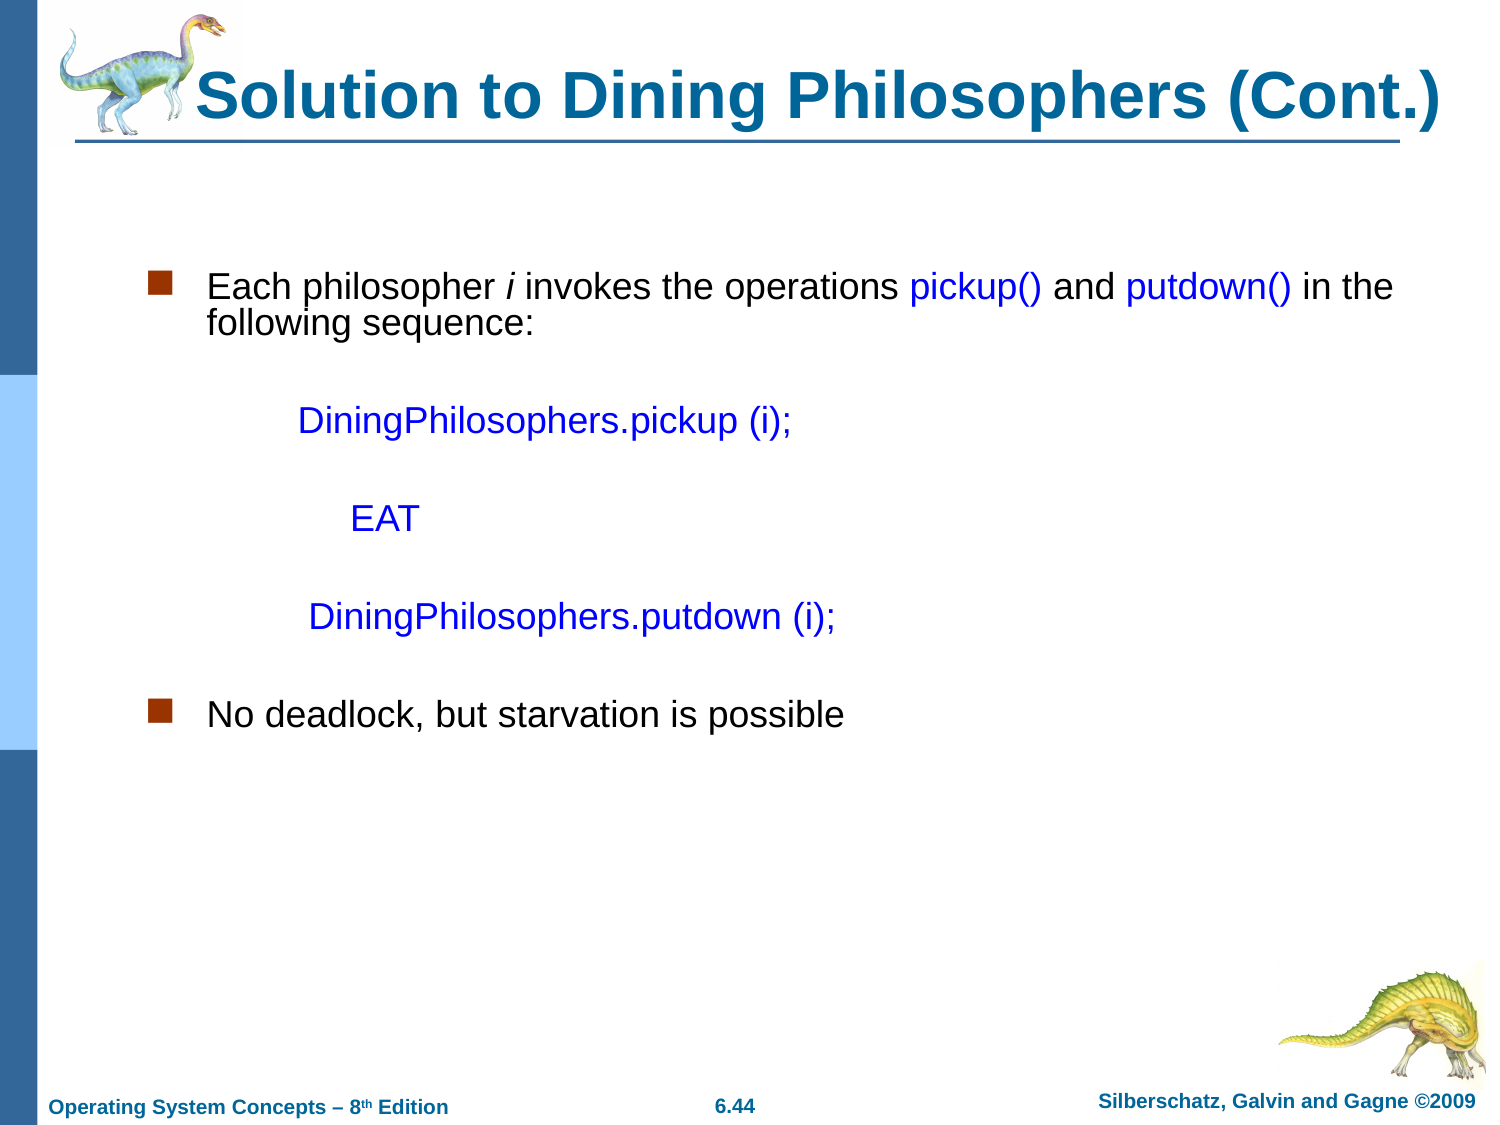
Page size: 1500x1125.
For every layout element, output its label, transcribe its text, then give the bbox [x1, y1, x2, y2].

picture [1415, 1093, 1423, 1098]
picture [46, 0, 244, 149]
picture [1275, 959, 1486, 1090]
list Each philosopher i invokes the operations pickup() and putdown() in the following sequence: DiningPhilosophers.pickup (i); EAT DiningPhilosophers.putdown (i); No deadlock, but starvation is possible [135, 209, 1417, 1075]
text_box Solution to Dining Philosophers (Cont.) [169, 34, 1469, 140]
